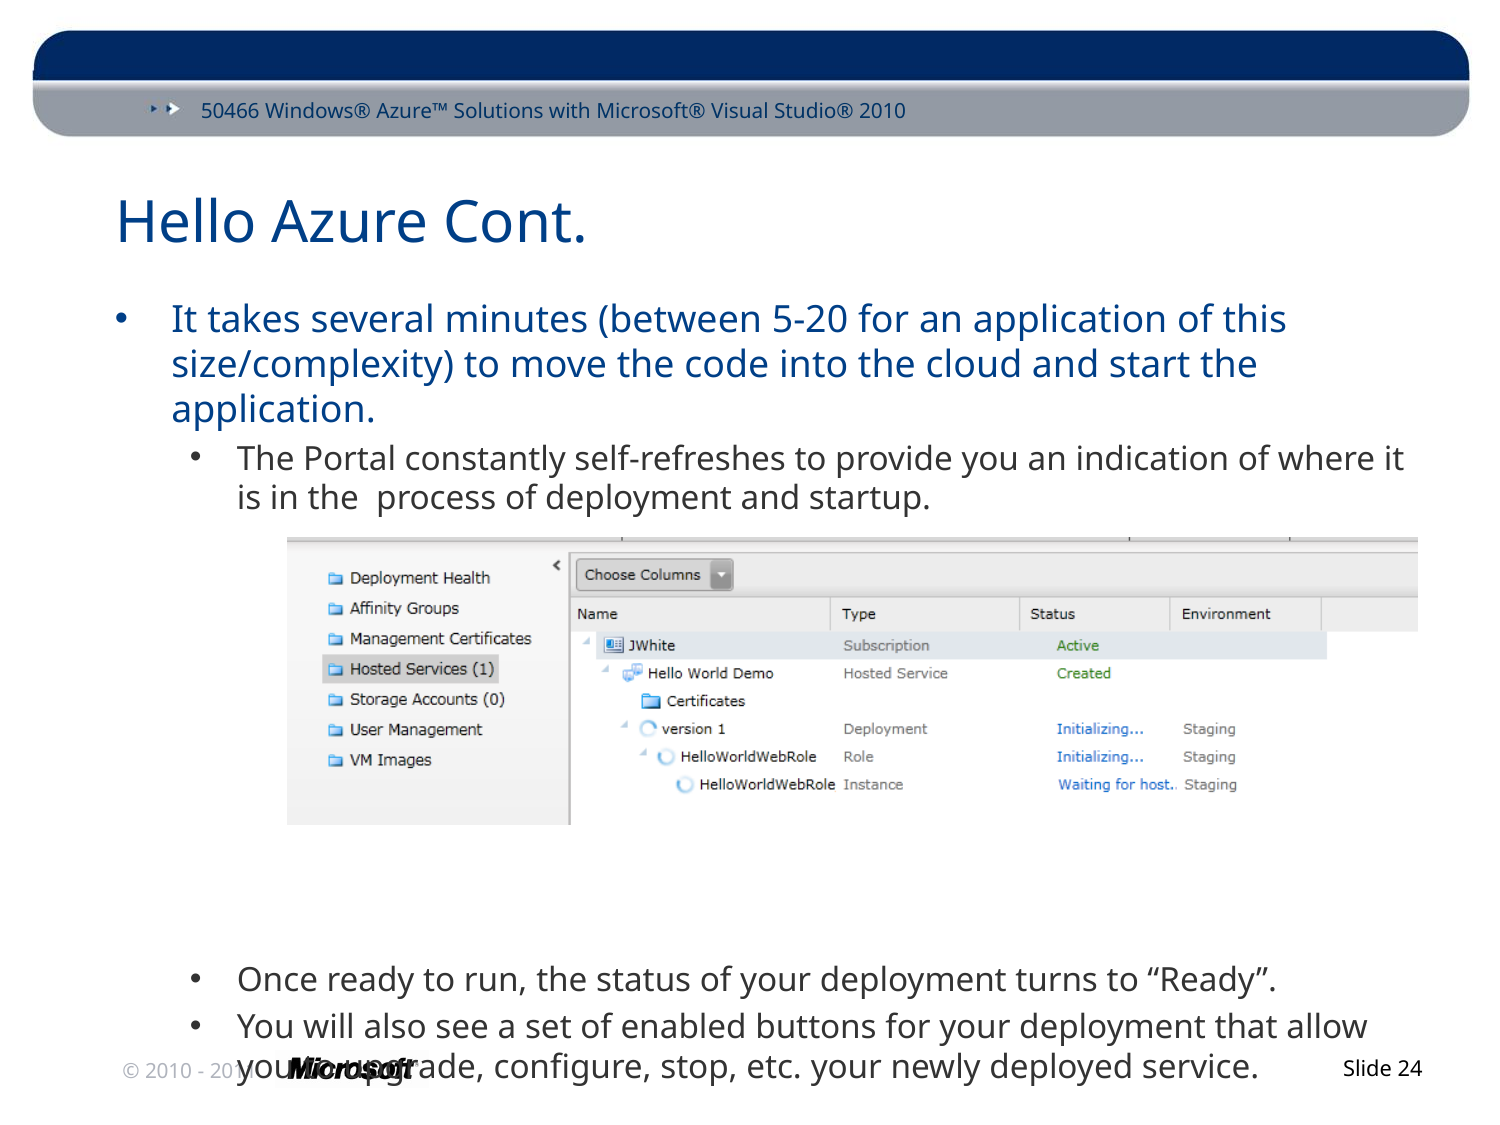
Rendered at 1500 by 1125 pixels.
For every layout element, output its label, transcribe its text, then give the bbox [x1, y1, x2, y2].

picture [275, 1050, 429, 1088]
title Hello Azure Cont. [100, 143, 1433, 262]
picture [0, 1, 1500, 159]
picture [287, 537, 1418, 826]
list It takes several minutes (between 5-20 for an application of this size/complexity) to move the code into the cloud and start the application. The Portal constantly self-refreshes to provide you an indication of where it is in the process of deployment and startup. Once ready to run, the status of your deployment turns to “Ready”. You will also see a set of enabled buttons for your deployment that allow you to upgrade, configure, stop, etc. your newly deployed service. [99, 287, 1433, 1025]
